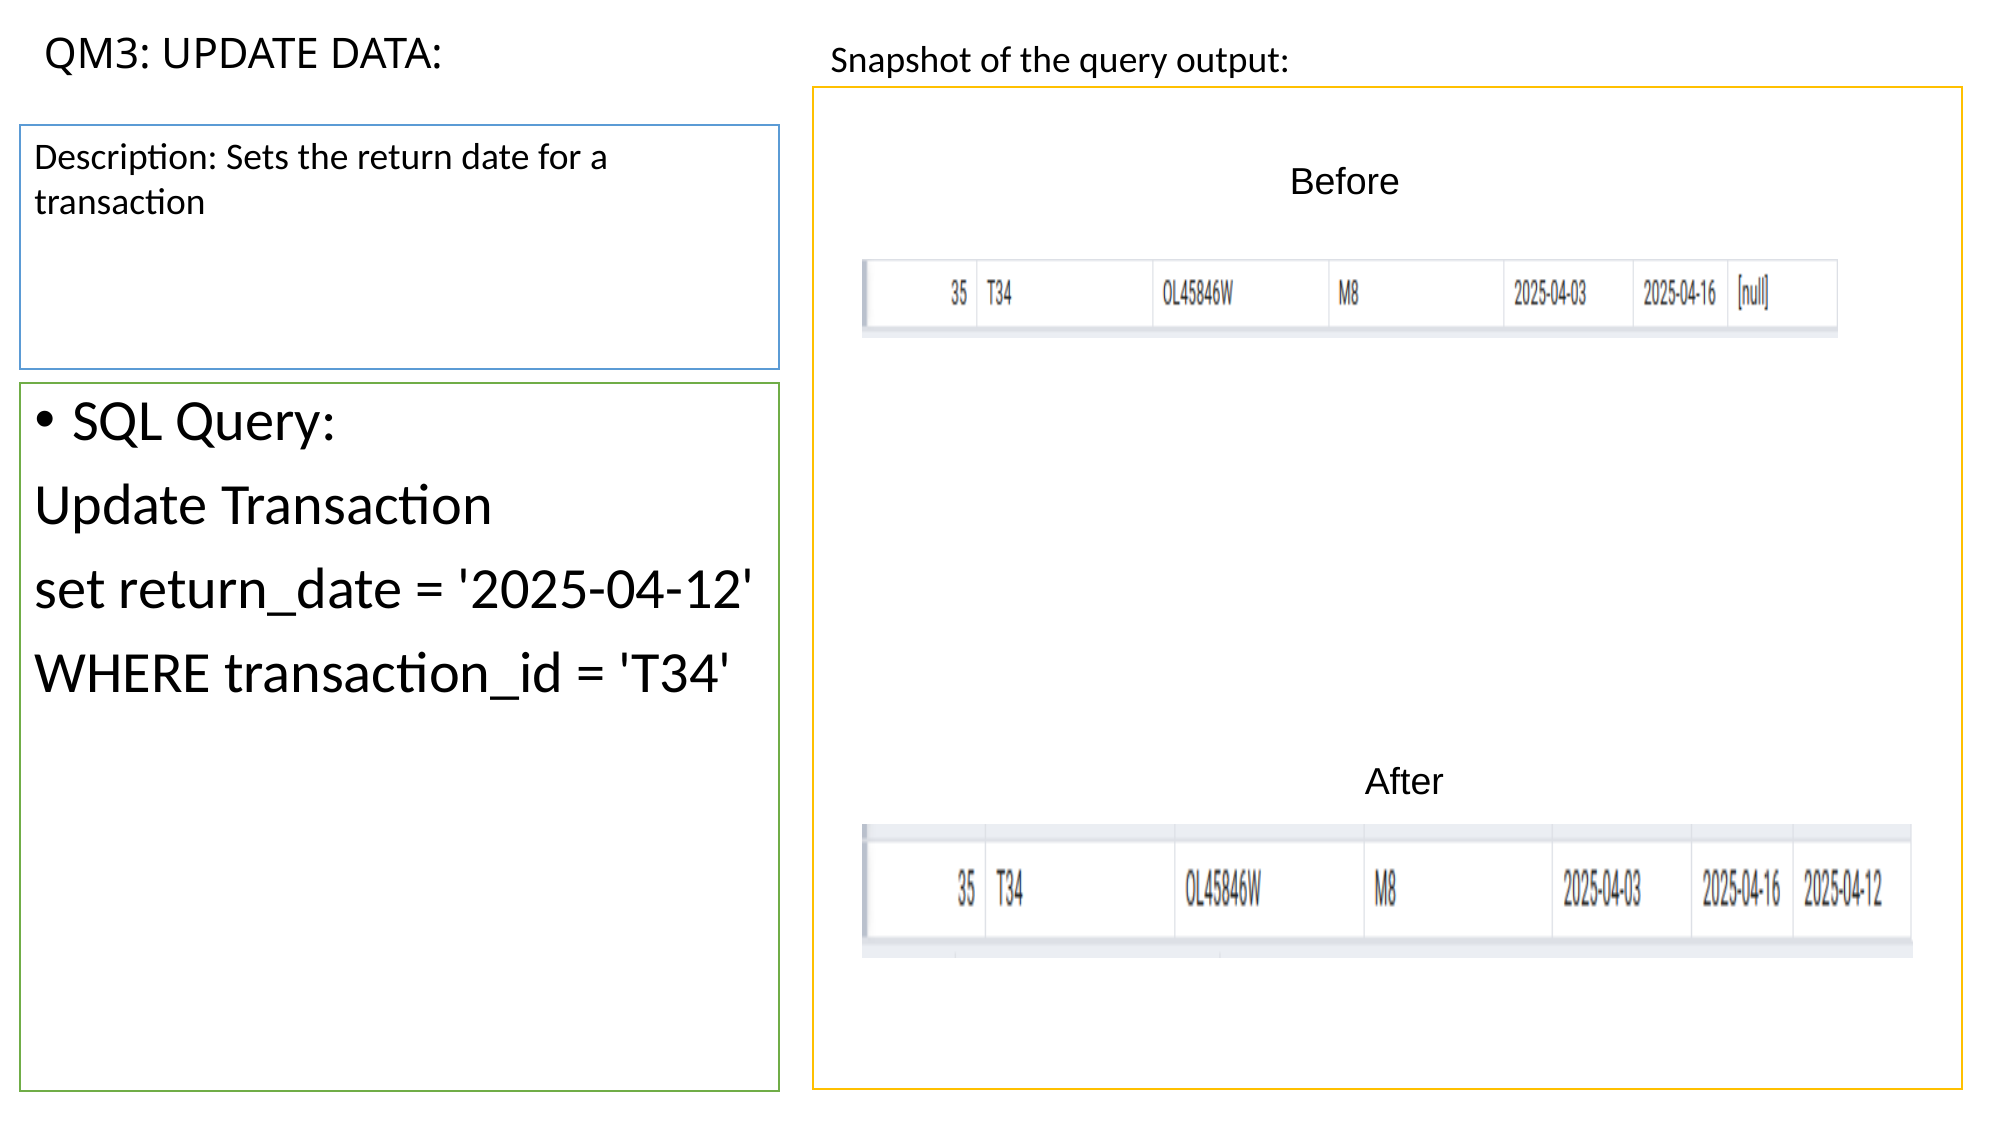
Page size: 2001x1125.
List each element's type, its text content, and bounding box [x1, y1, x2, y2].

list SQL Query: Update Transaction set return_date = '2025-04-12' WHERE transaction_id = 'T34' [19, 383, 780, 1092]
text_box After [1349, 749, 1459, 807]
picture [862, 258, 1838, 338]
text_box Description: Sets the return date for a transaction [19, 124, 780, 370]
text_box Before [1275, 149, 1415, 207]
text_box Snapshot of the query output: [815, 27, 1306, 88]
text_box [812, 86, 1963, 1090]
picture [862, 824, 1913, 959]
title QM3: UPDATE DATA: [28, 25, 780, 86]
